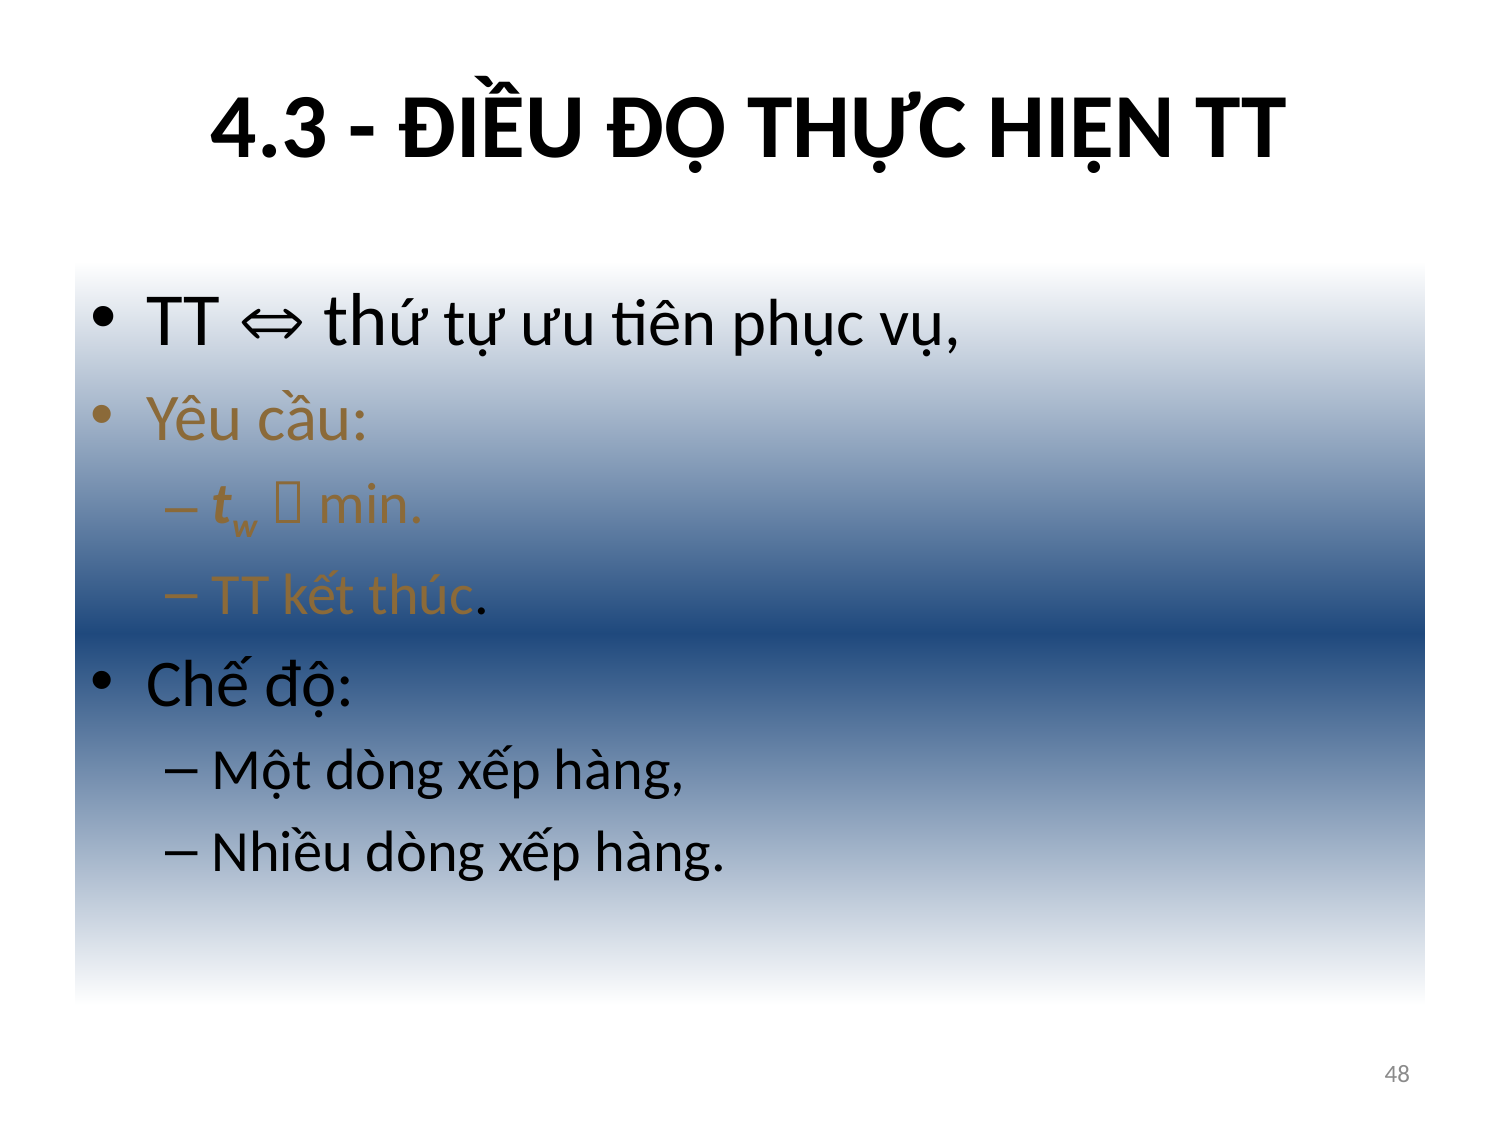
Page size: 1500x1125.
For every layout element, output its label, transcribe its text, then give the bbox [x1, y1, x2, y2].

list TT  thứ tự ưu tiên phục vụ, Yêu cầu: tw  min. TT kết thúc. Chế độ: Một dòng xếp hàng, Nhiều dòng xếp hàng. [75, 262, 1425, 1005]
slide_number 48 [1074, 1042, 1425, 1103]
title 4.3 - ĐIỀU ĐỘ THỰC HIỆN TT [75, 45, 1425, 197]
